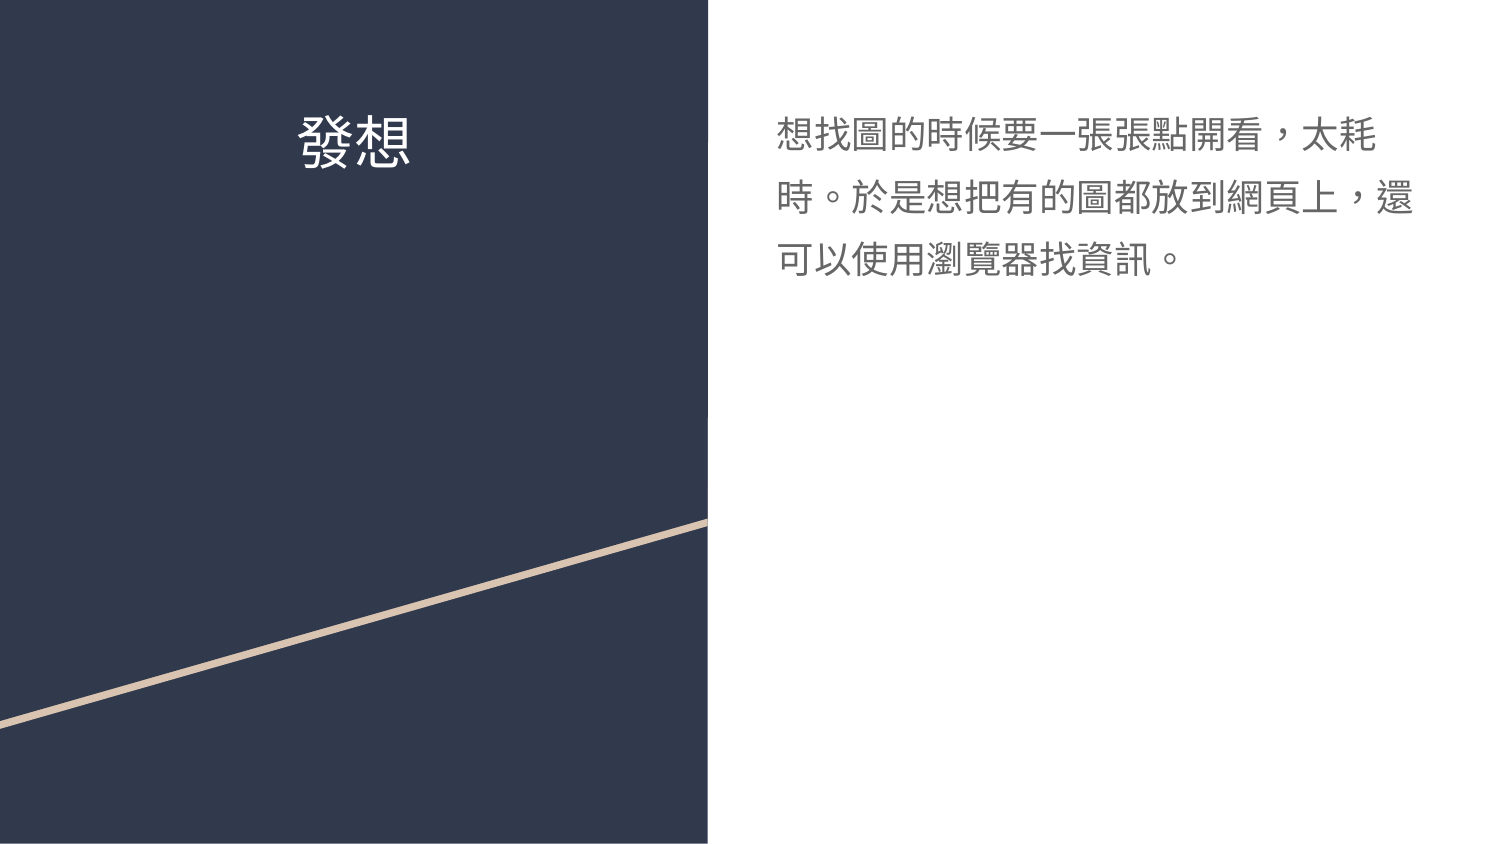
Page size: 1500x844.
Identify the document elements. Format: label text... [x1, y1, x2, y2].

list 想找圖的時候要一張張點開看，太耗時。於是想把有的圖都放到網頁上，還可以使用瀏覽器找資訊。 [761, 82, 1446, 755]
title 發想 [51, 82, 660, 494]
